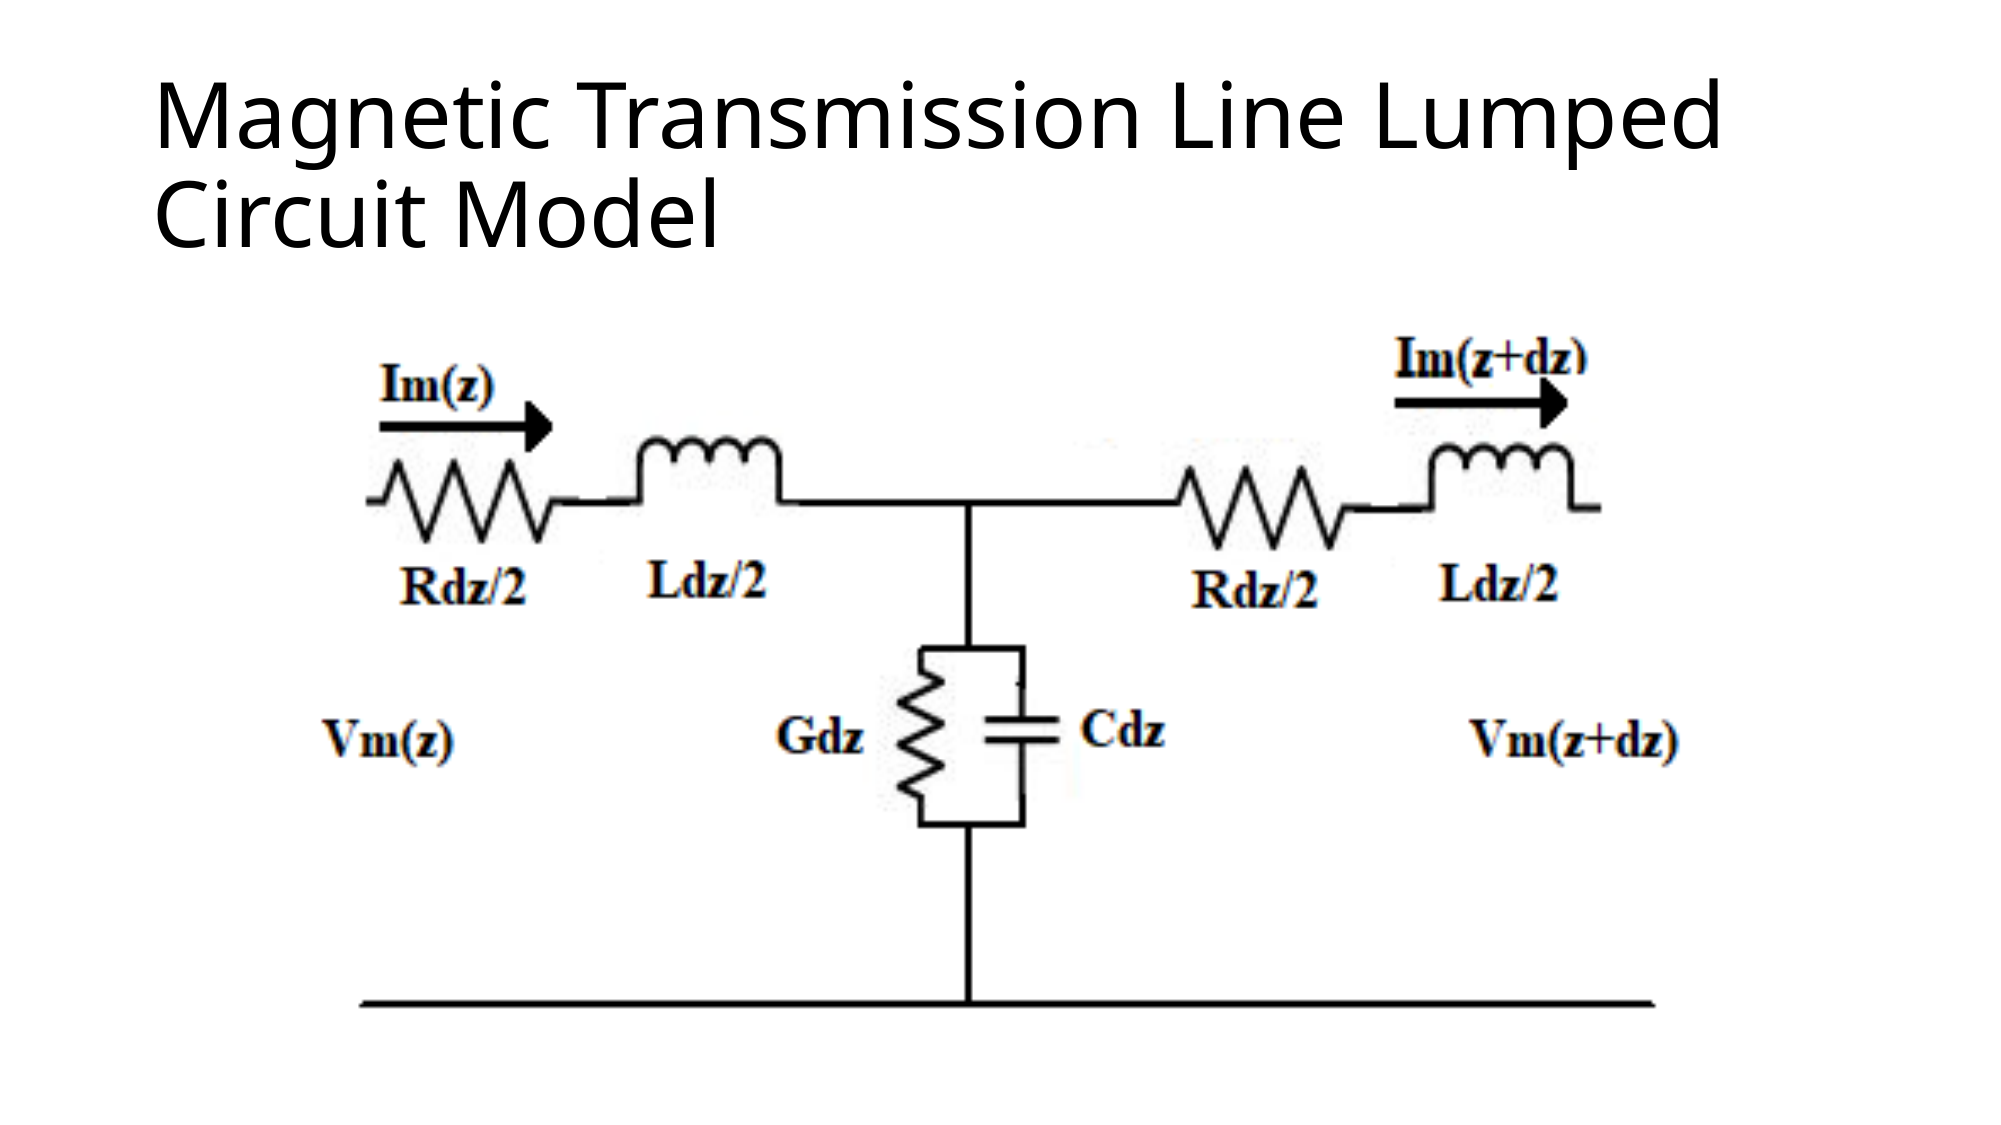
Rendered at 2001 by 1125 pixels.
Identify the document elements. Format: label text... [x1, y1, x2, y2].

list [286, 311, 1714, 1056]
title Magnetic Transmission Line Lumped Circuit Model [137, 59, 1863, 278]
